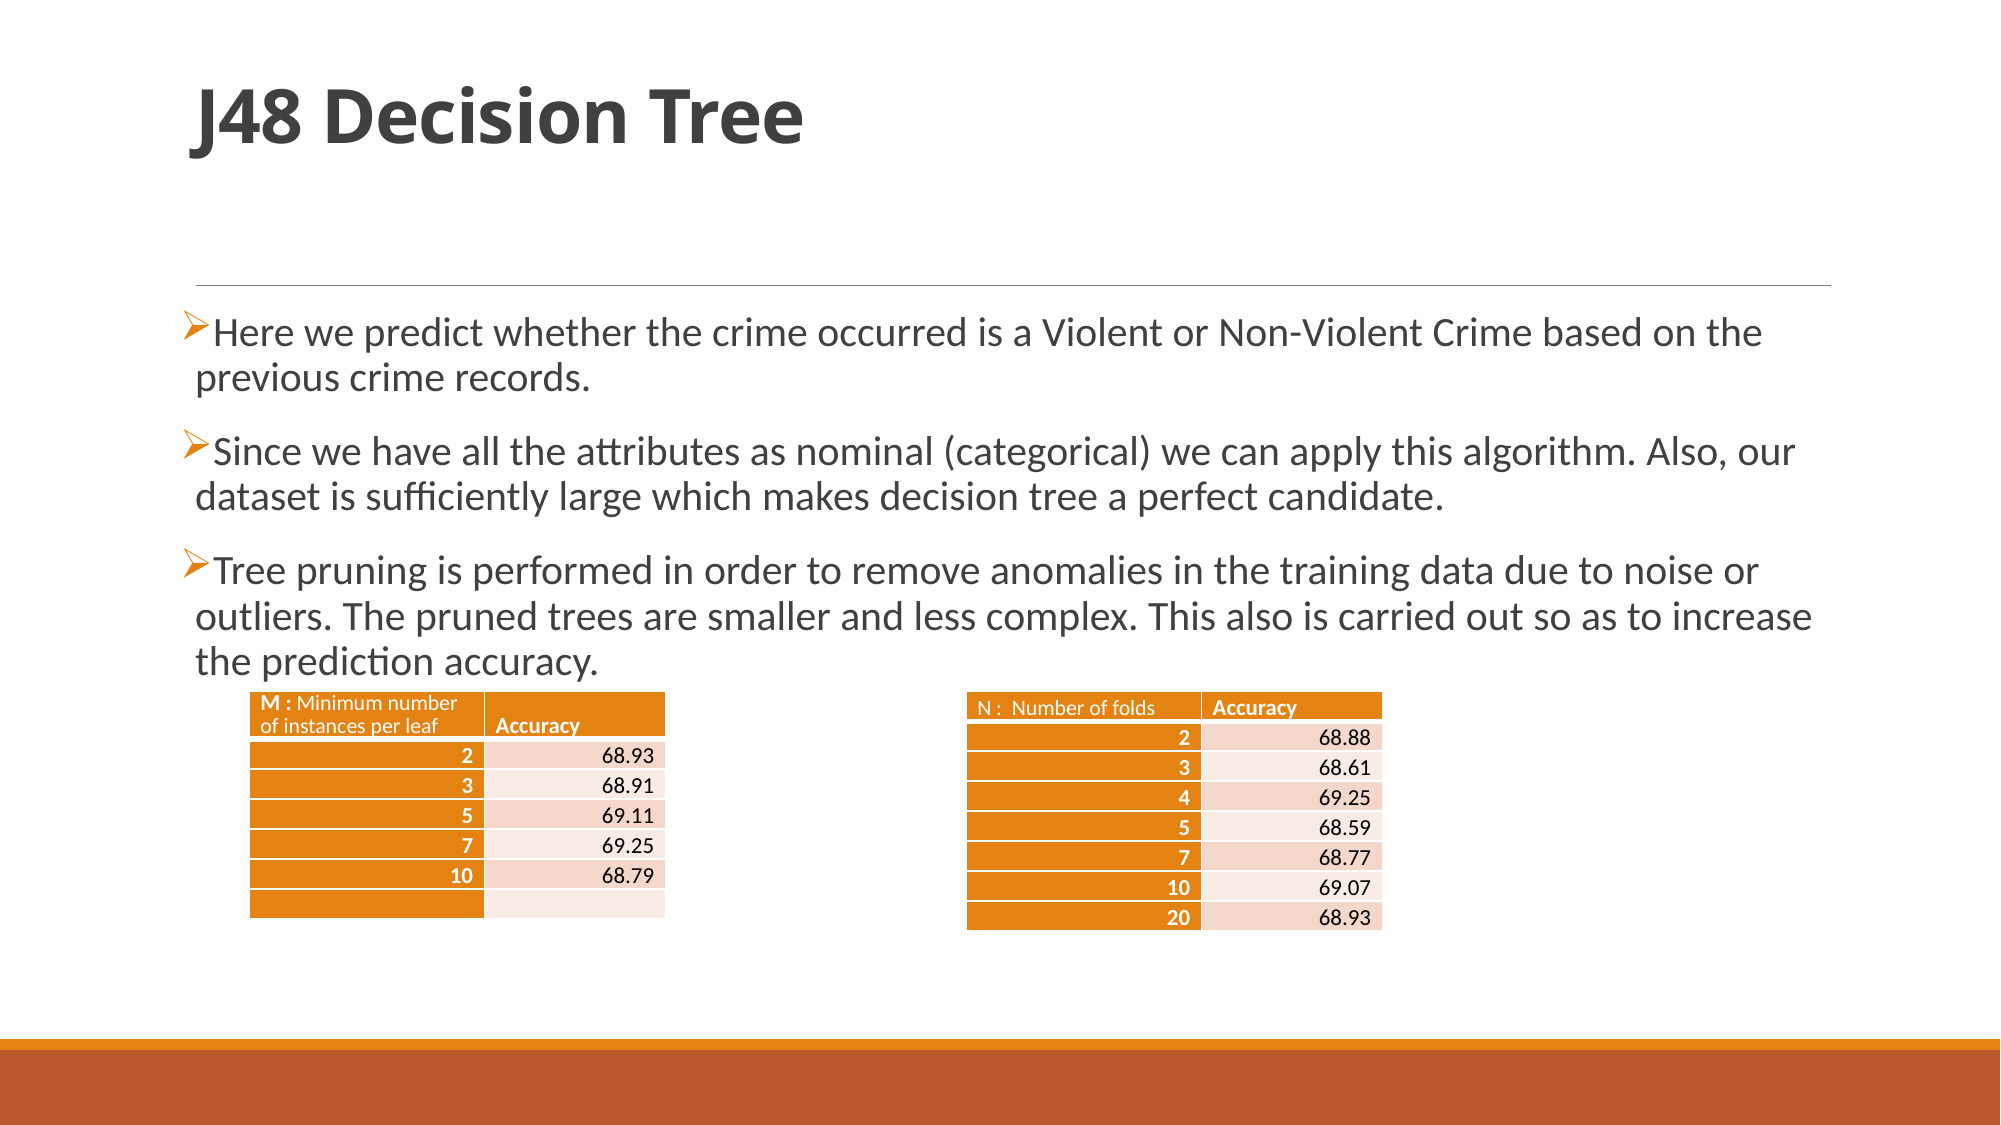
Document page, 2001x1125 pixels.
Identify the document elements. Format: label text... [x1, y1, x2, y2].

table_cell 2 [967, 724, 1201, 750]
table_cell 4 [967, 782, 1201, 810]
table_cell 68.93 [485, 742, 665, 768]
table_cell 5 [250, 800, 484, 828]
table_header M : Minimum number of instances per leaf [250, 692, 484, 736]
table_cell 68.61 [1202, 752, 1382, 780]
table_cell 5 [967, 812, 1201, 840]
table_cell 69.11 [485, 800, 665, 828]
table_cell 69.25 [485, 830, 665, 858]
table_cell 7 [250, 830, 484, 858]
table_cell 68.59 [1202, 812, 1382, 840]
table_cell 68.79 [485, 860, 665, 888]
table_header Accuracy [485, 692, 665, 736]
list Here we predict whether the crime occurred is a Violent or Non-Violent Crime based on the previous crime records. Since we have all the attributes as nominal (categorical) we can apply this algorithm. Also, our dataset is sufficiently large which makes decision tree a perfect candidate. Tree pruning is performed in order to remove anomalies in the training data due to noise or outliers. The pruned trees are smaller and less complex. This also is carried out so as to increase the prediction accuracy. [180, 302, 1830, 963]
table_cell 2 [250, 742, 484, 768]
table_cell 68.88 [1202, 724, 1382, 750]
table_cell 3 [967, 752, 1201, 780]
table_cell 10 [967, 872, 1201, 900]
table_cell [485, 890, 665, 918]
title J48 Decision Tree [180, 47, 1830, 167]
table_cell 7 [967, 842, 1201, 870]
table_cell 69.25 [1202, 782, 1382, 810]
table_cell 10 [250, 860, 484, 888]
table_cell 68.77 [1202, 842, 1382, 870]
table_header N : Number of folds [967, 692, 1201, 719]
table_header Accuracy [1202, 692, 1382, 719]
table_cell 68.91 [485, 770, 665, 798]
table_cell 69.07 [1202, 872, 1382, 900]
table_cell 20 [967, 902, 1201, 930]
table_cell 68.93 [1202, 902, 1382, 930]
table_cell 3 [250, 770, 484, 798]
table_cell [250, 890, 484, 918]
